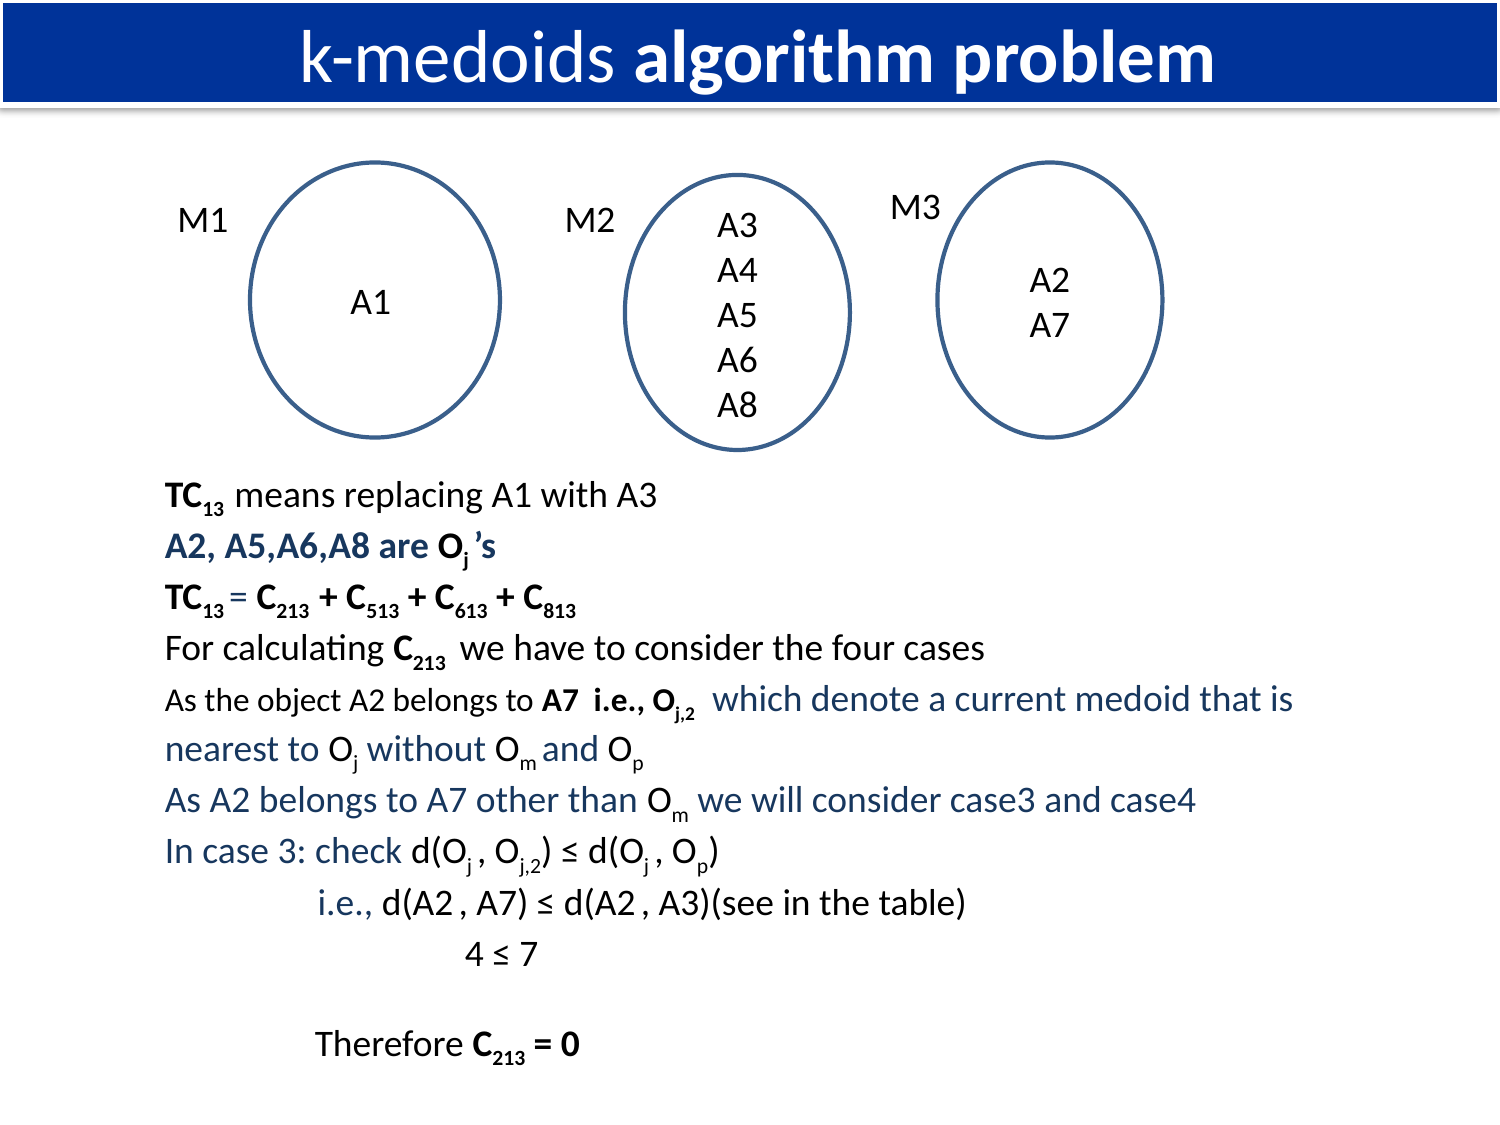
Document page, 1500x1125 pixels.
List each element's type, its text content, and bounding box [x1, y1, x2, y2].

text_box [549, 174, 851, 451]
text_box TC13 means replacing A1 with A3 A2, A5,A6,A8 are Oj ’s TC13 = C213 + C513 + C613 + C813 For calculating C213 we have to consider the four cases As the object A2 belongs to A7 i.e., Oj,2 which denote a current medoid that is nearest to Oj without Om and Op As A2 belongs to A7 other than Om we will consider case3 and case4 In case 3: check d(Oj , Oj,2) ≤ d(Oj , Op) i.e., d(A2 , A7) ≤ d(A2 , A3)(see in the table) 4 ≤ 7 Therefore C213 = 0 [150, 462, 1388, 1125]
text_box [162, 162, 501, 438]
text_box k-medoids algorithm problem [0, 0, 1500, 108]
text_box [874, 162, 1163, 438]
